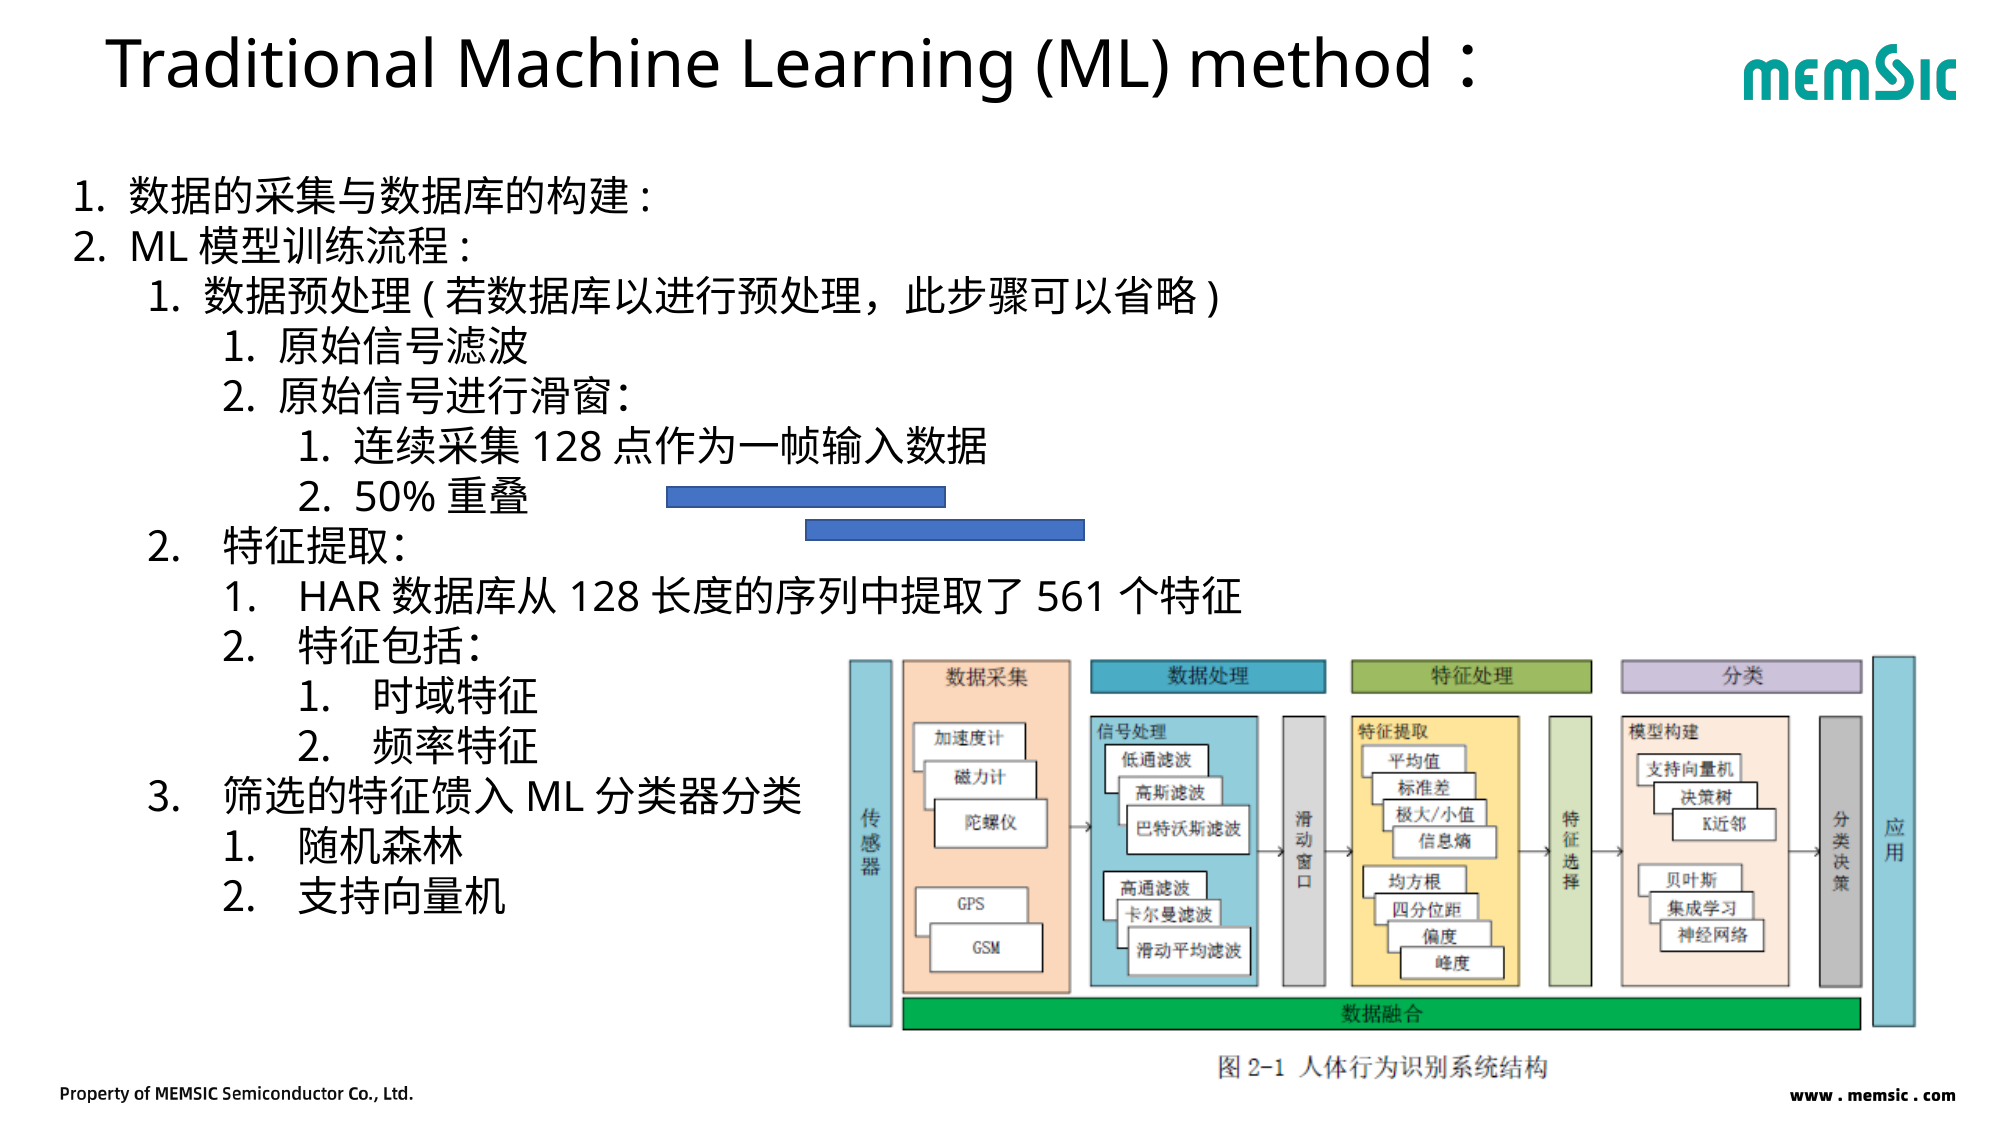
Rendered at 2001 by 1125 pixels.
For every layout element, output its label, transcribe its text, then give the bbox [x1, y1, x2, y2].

text_box Traditional Machine Learning (ML) method： [15, 13, 1649, 109]
text_box 数据的采集与数据库的构建: ML模型训练流程: 数据预处理(若数据库以进行预处理，此步骤可以省略) 原始信号滤波 原始信号进行滑窗： 连续采集128点作为一帧输入数据 50%重叠 特征提取： HAR数据库从128长度的序列中提取了561个特征 特征包括： 时域特征 频率特征 筛选的特征馈入ML分类器分类 随机森林 支持向量机 [57, 162, 1469, 1078]
text_box [666, 486, 946, 508]
picture [1789, 1088, 1956, 1101]
picture [831, 644, 2000, 1087]
picture [59, 1086, 414, 1103]
text_box [805, 519, 1085, 541]
picture [1744, 44, 1956, 100]
